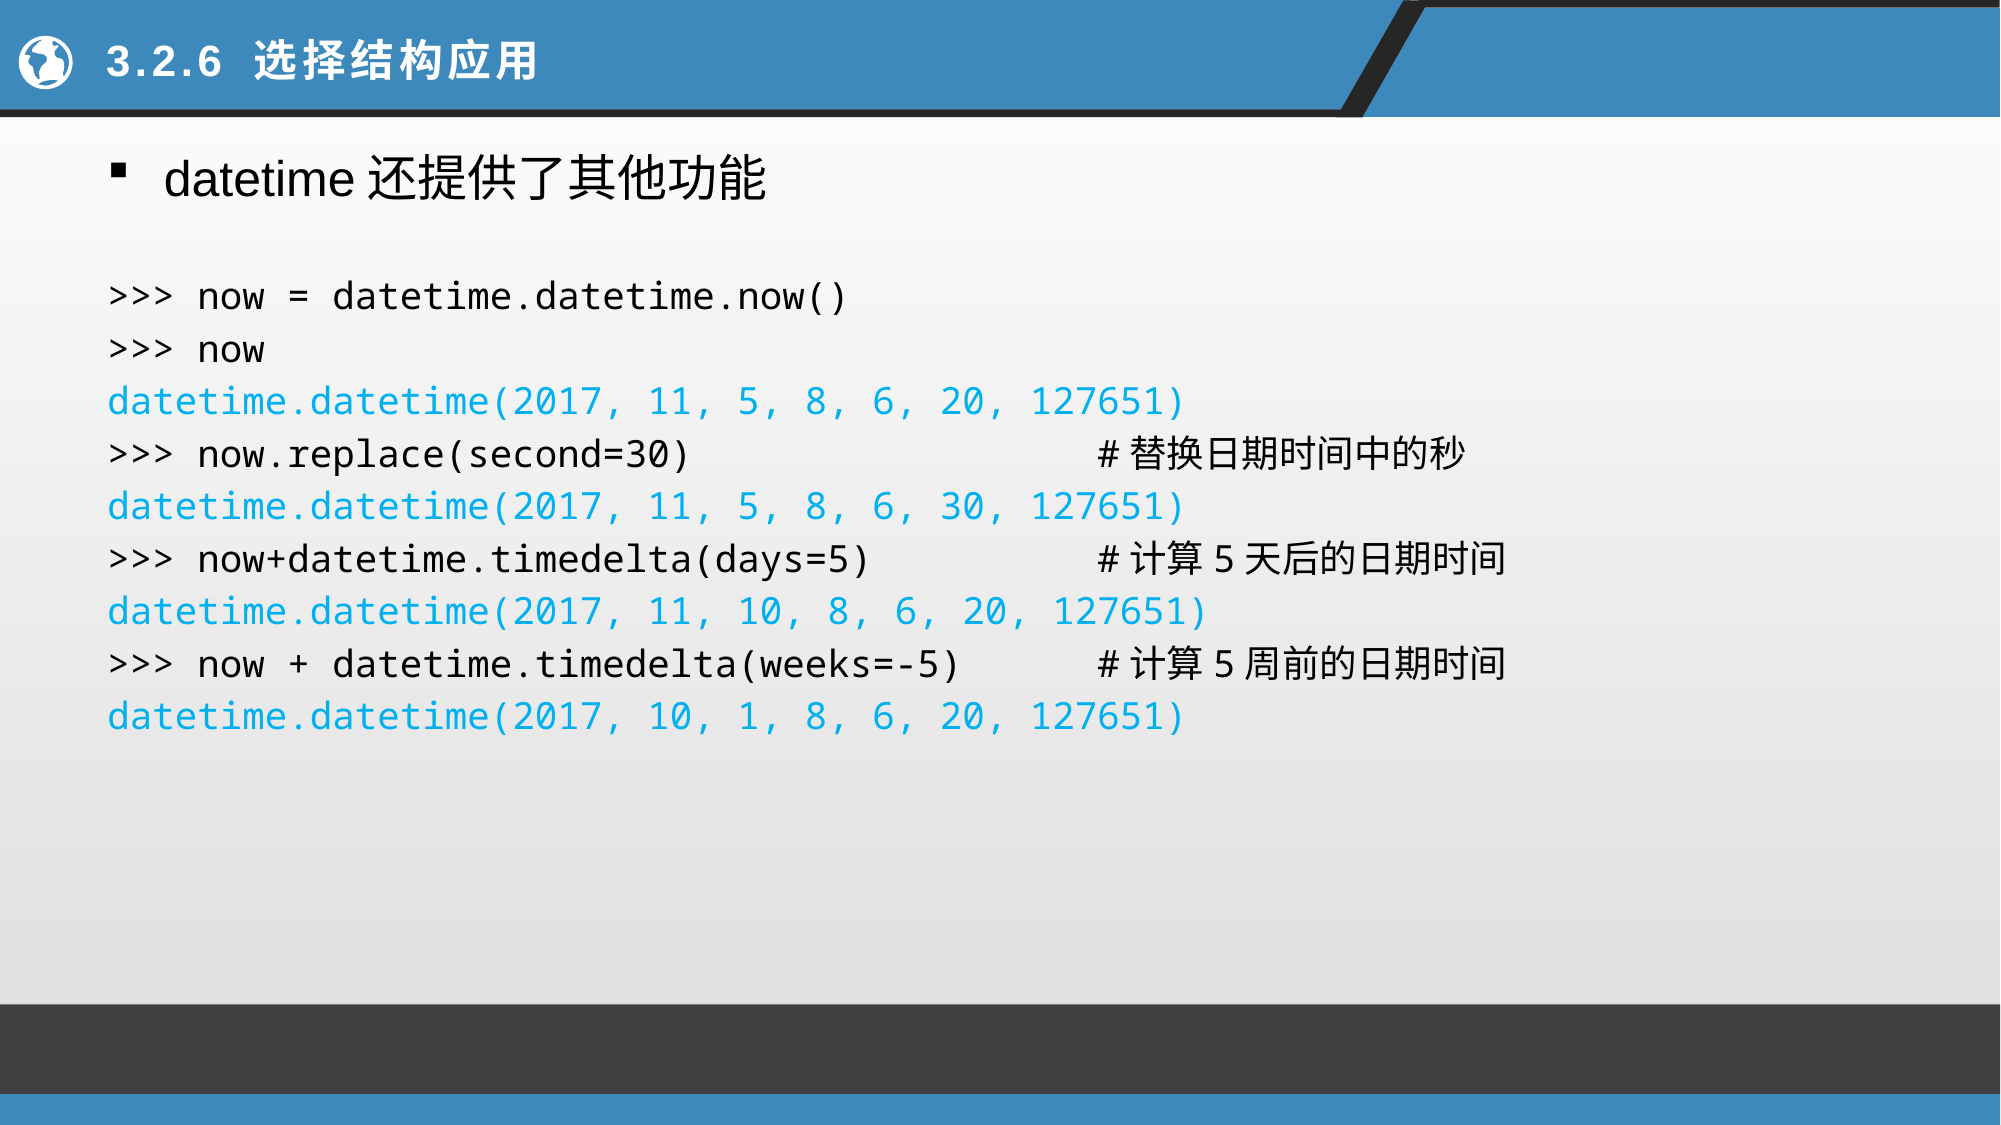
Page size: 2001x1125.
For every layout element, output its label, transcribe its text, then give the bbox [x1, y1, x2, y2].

list datetime还提供了其他功能 >>> now = datetime.datetime.now() >>> now datetime.datetime(2017, 11, 5, 8, 6, 20, 127651) >>> now.replace(second=30) #替换日期时间中的秒 datetime.datetime(2017, 11, 5, 8, 6, 30, 127651) >>> now+datetime.timedelta(days=5) #计算5天后的日期时间 datetime.datetime(2017, 11, 10, 8, 6, 20, 127651) >>> now + datetime.timedelta(weeks=-5) #计算5周前的日期时间 datetime.datetime(2017, 10, 1, 8, 6, 20, 127651) [90, 146, 1921, 976]
title 3.2.6 选择结构应用 [90, 0, 977, 146]
